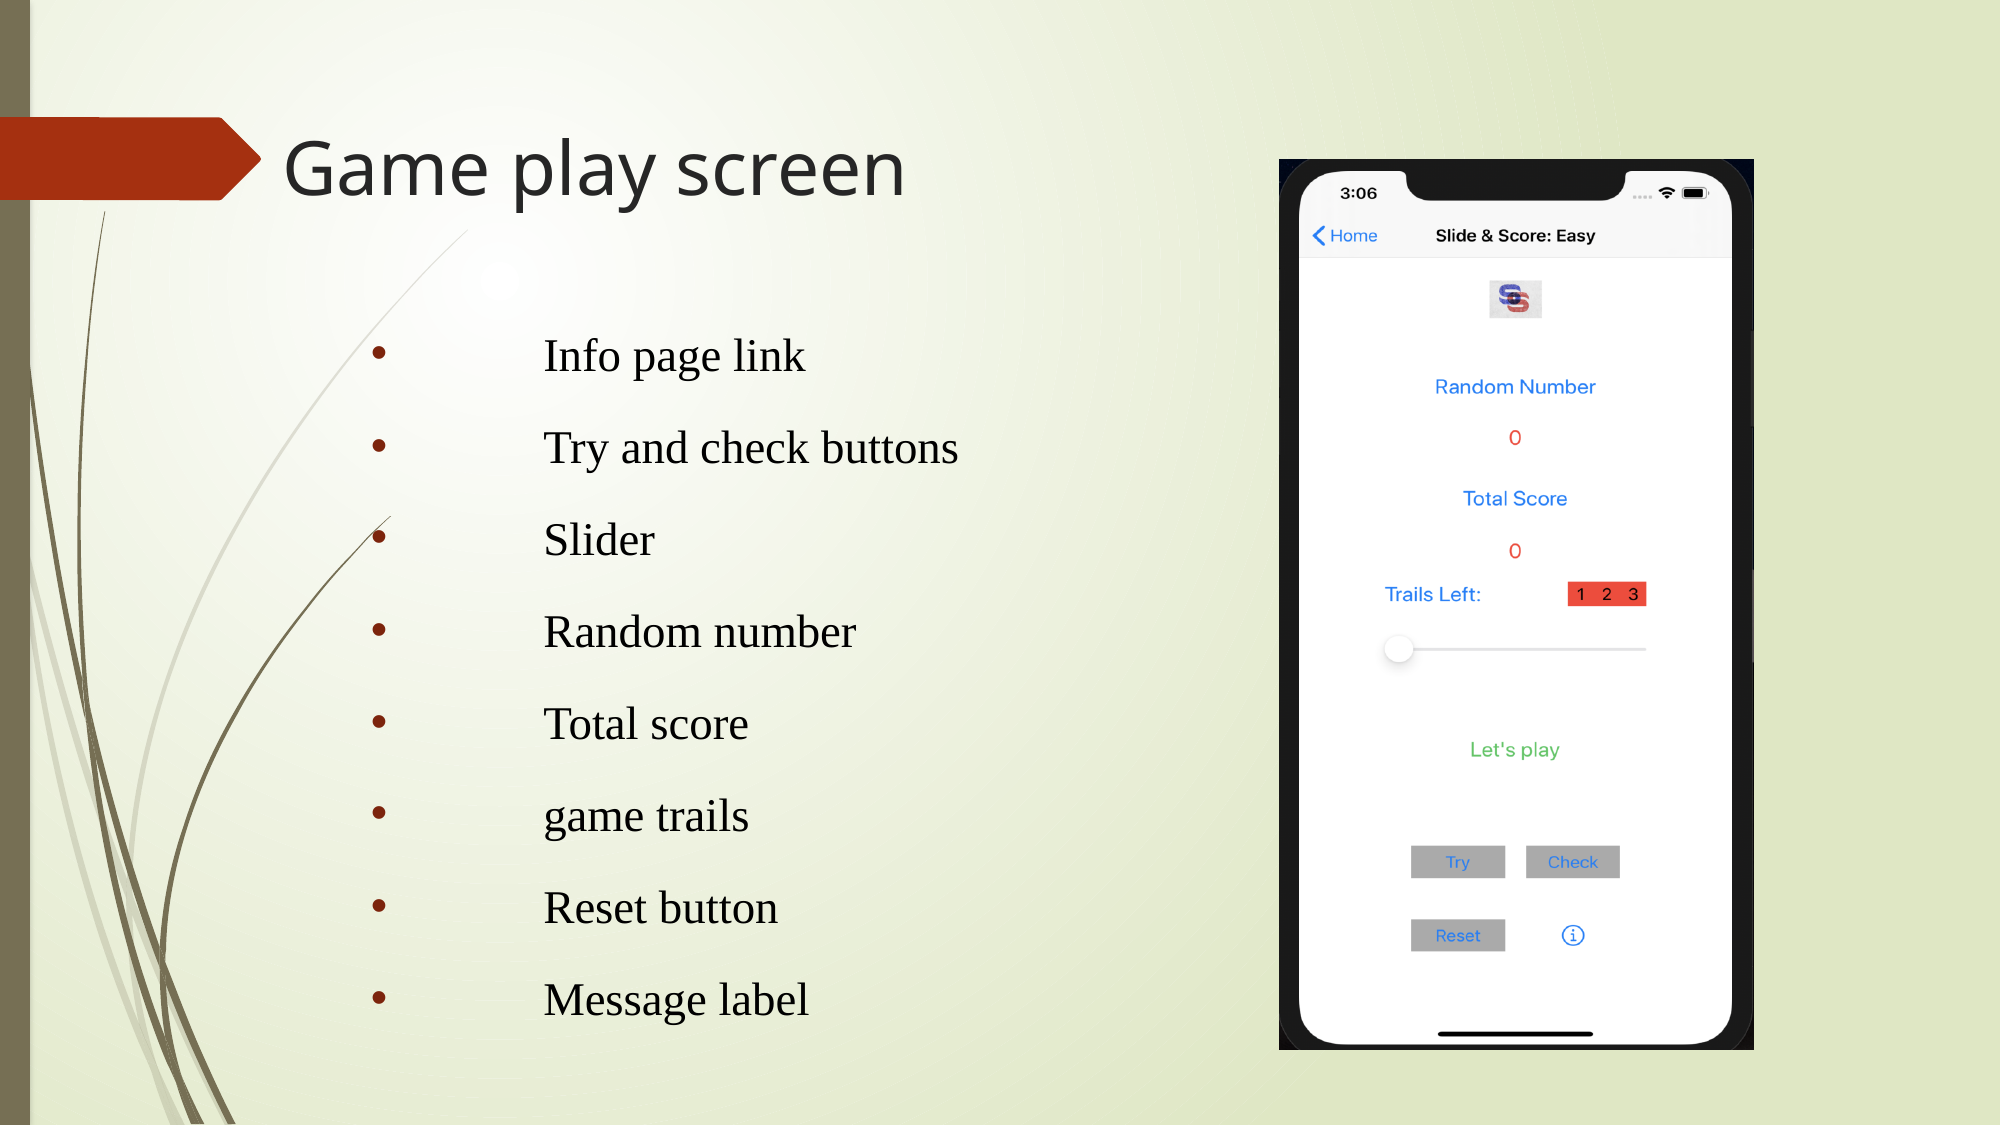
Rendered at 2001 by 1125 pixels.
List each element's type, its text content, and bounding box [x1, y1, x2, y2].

picture [1279, 159, 1755, 1051]
title Game play screen [267, 113, 1768, 234]
text_box Info page link Try and check buttons Slider Random number Total score game trails Reset button Message label [0, 289, 1053, 1048]
